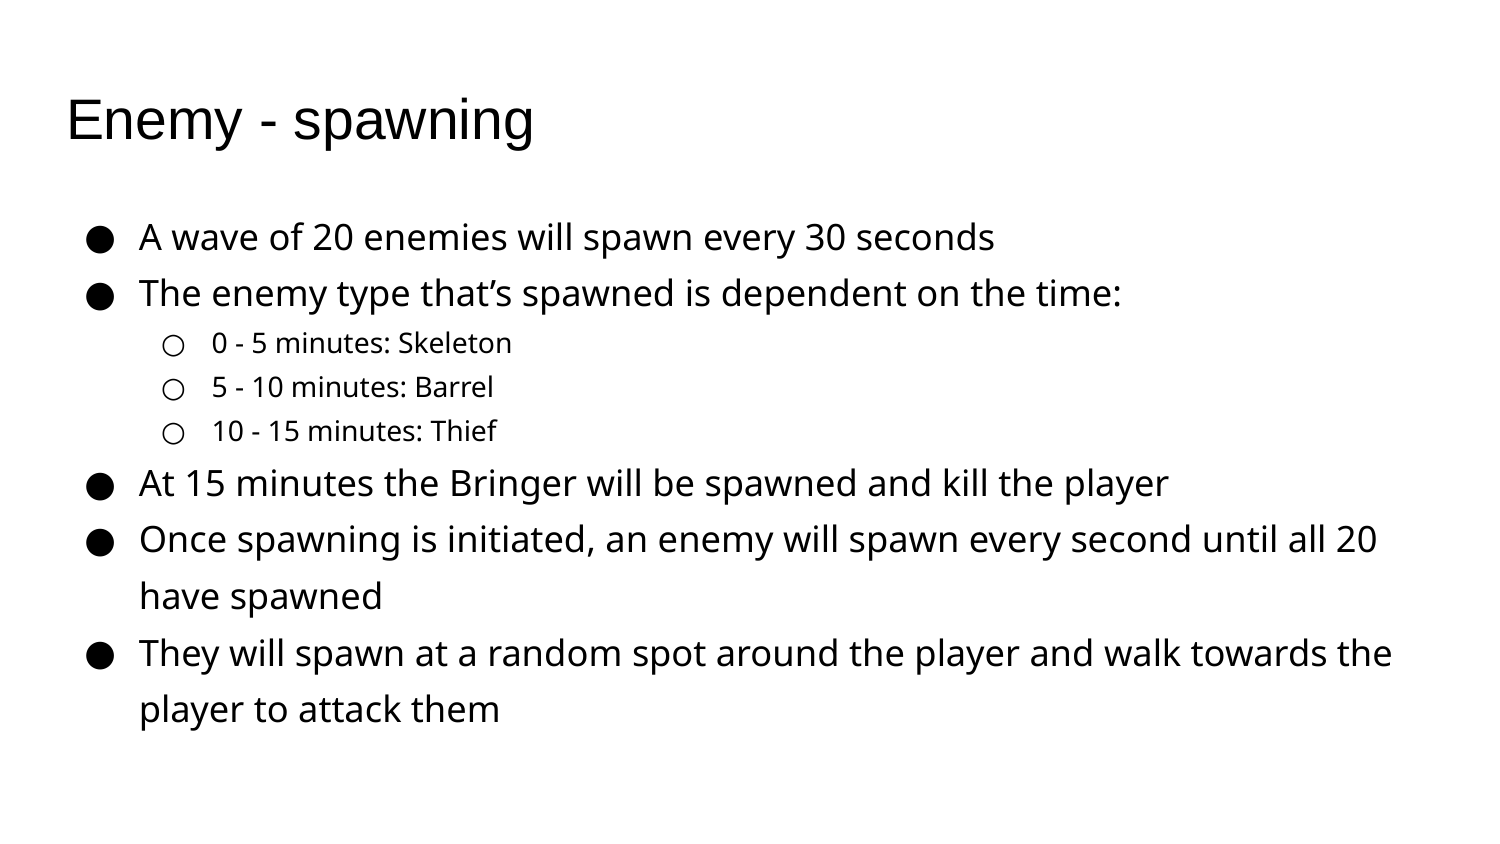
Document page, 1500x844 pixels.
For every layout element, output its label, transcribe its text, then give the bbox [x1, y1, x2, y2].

list A wave of 20 enemies will spawn every 30 seconds The enemy type that’s spawned is dependent on the time: 0 - 5 minutes: Skeleton 5 - 10 minutes: Barrel 10 - 15 minutes: Thief At 15 minutes the Bringer will be spawned and kill the player Once spawning is initiated, an enemy will spawn every second until all 20 have spawned They will spawn at a random spot around the player and walk towards the player to attack them [51, 189, 1449, 750]
title Enemy - spawning [51, 72, 1449, 167]
